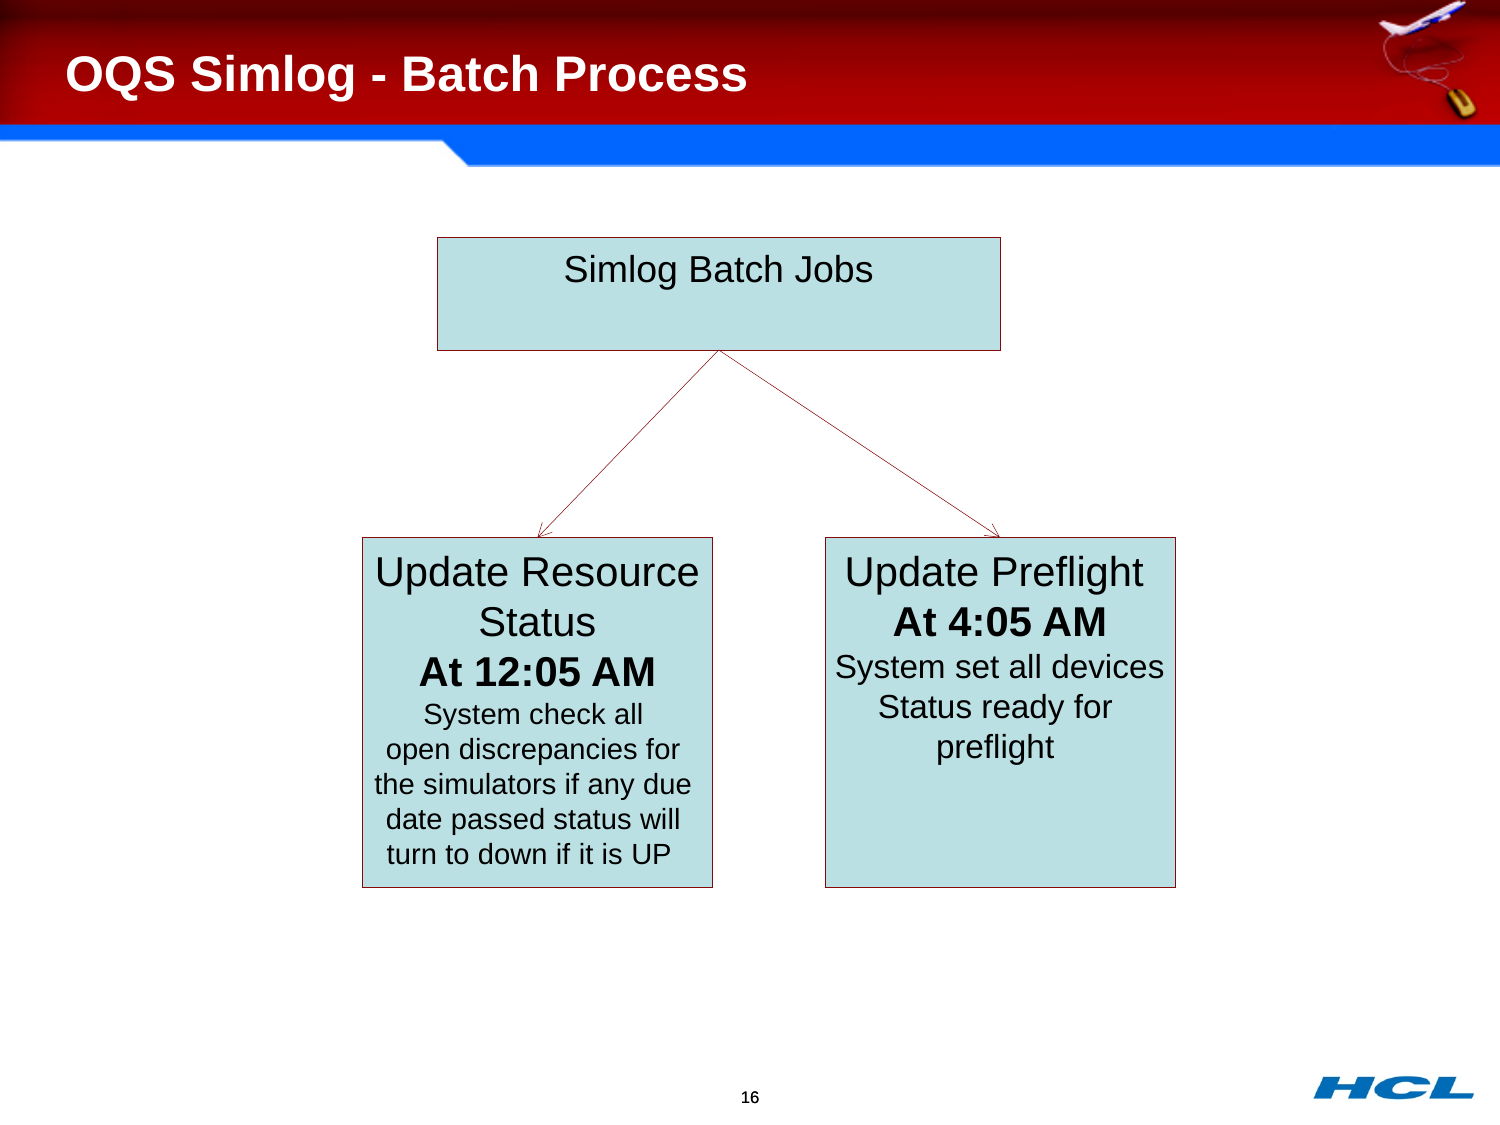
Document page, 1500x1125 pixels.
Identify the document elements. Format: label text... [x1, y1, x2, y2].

picture [1312, 1074, 1475, 1103]
text_box 16 [575, 1074, 925, 1114]
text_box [718, 349, 1001, 538]
picture [0, 0, 1500, 167]
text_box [537, 349, 717, 538]
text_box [149, 237, 1376, 976]
title OQS Simlog - Batch Process [49, 2, 1451, 141]
